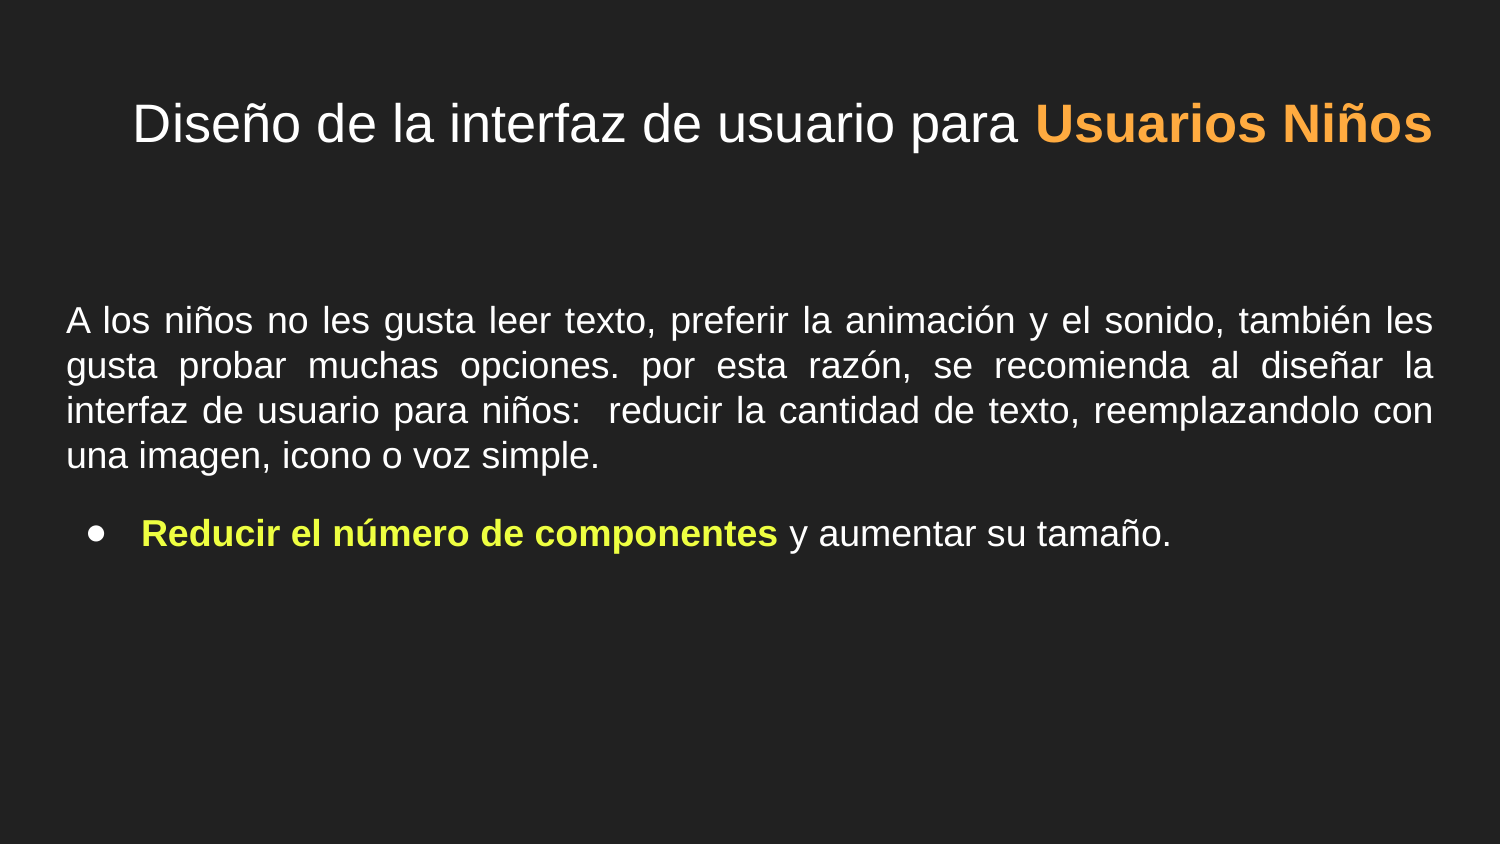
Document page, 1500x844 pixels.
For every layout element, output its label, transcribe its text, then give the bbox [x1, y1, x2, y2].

title Diseño de la interfaz de usuario para Usuarios Niños [51, 72, 1449, 167]
list A los niños no les gusta leer texto, preferir la animación y el sonido, también les gusta probar muchas opciones. por esta razón, se recomienda al diseñar la interfaz de usuario para niños: reducir la cantidad de texto, reemplazandolo con una imagen, icono o voz simple. Reducir el número de componentes y aumentar su tamaño. [51, 281, 1449, 750]
